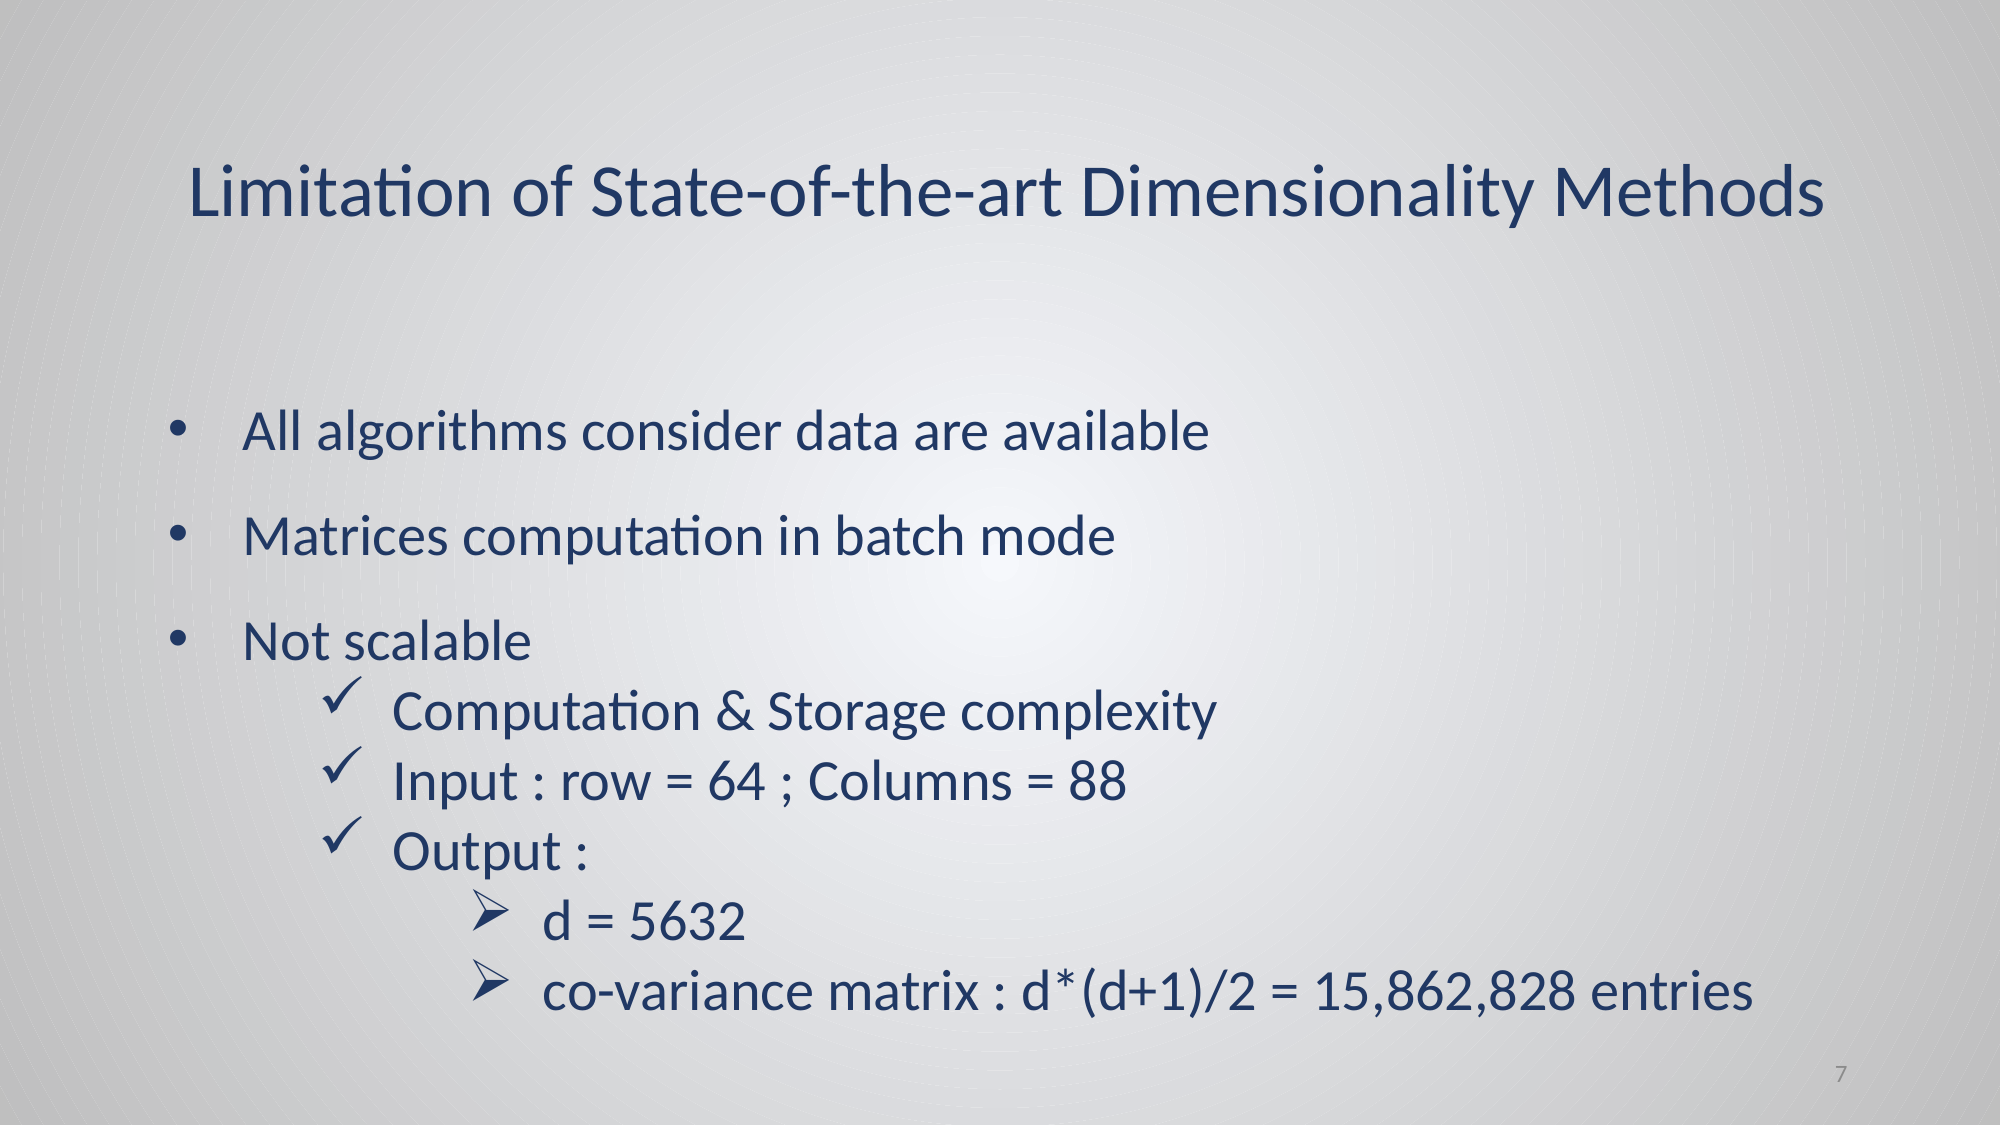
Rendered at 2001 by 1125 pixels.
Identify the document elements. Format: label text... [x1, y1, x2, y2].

text_box Limitation of State-of-the-art Dimensionality Methods [153, 133, 1863, 239]
text_box All algorithms consider data are available Matrices computation in batch mode Not scalable Computation & Storage complexity Input : row = 64 ; Columns = 88 Output : d = 5632 co-variance matrix : d*(d+1)/2 = 15,862,828 entries [153, 350, 1780, 1030]
slide_number 7 [1412, 1042, 1863, 1103]
